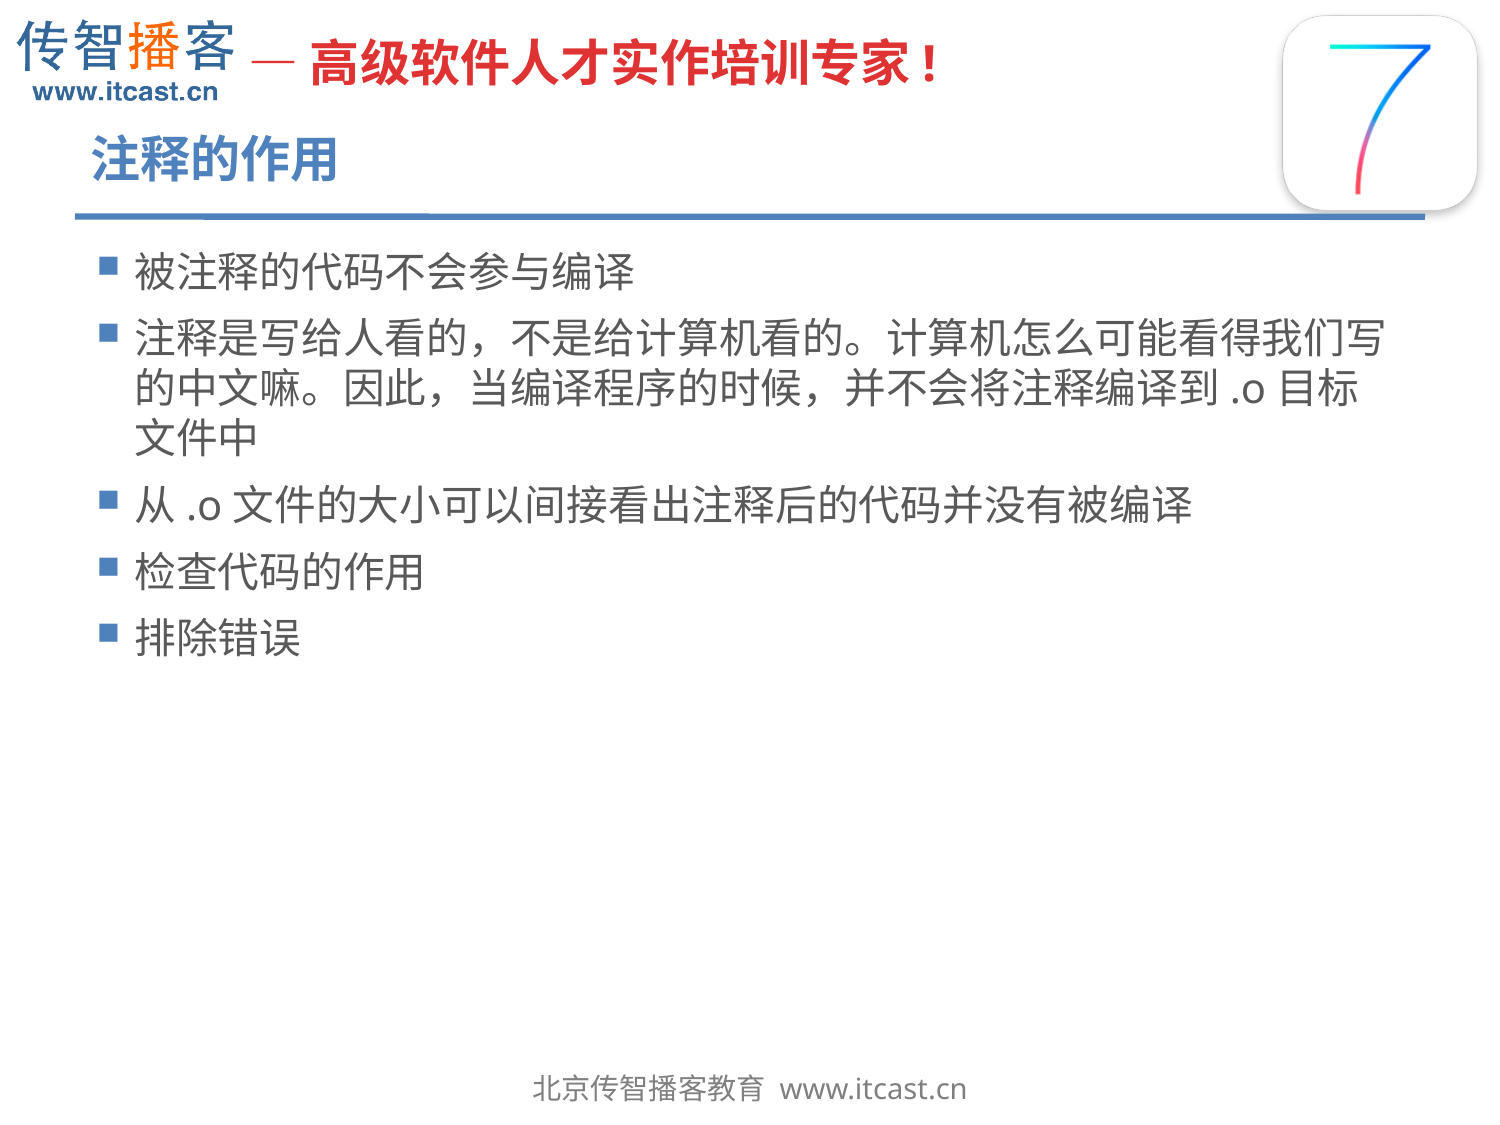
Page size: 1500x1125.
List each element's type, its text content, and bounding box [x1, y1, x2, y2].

picture [16, 19, 234, 101]
title 注释的作用 [75, 119, 1425, 195]
picture [1163, 0, 1500, 263]
list 被注释的代码不会参与编译 注释是写给人看的，不是给计算机看的。计算机怎么可能看得我们写的中文嘛。因此，当编译程序的时候，并不会将注释编译到.o目标文件中 从.o文件的大小可以间接看出注释后的代码并没有被编译 检查代码的作用 排除错误 [81, 237, 1416, 1005]
